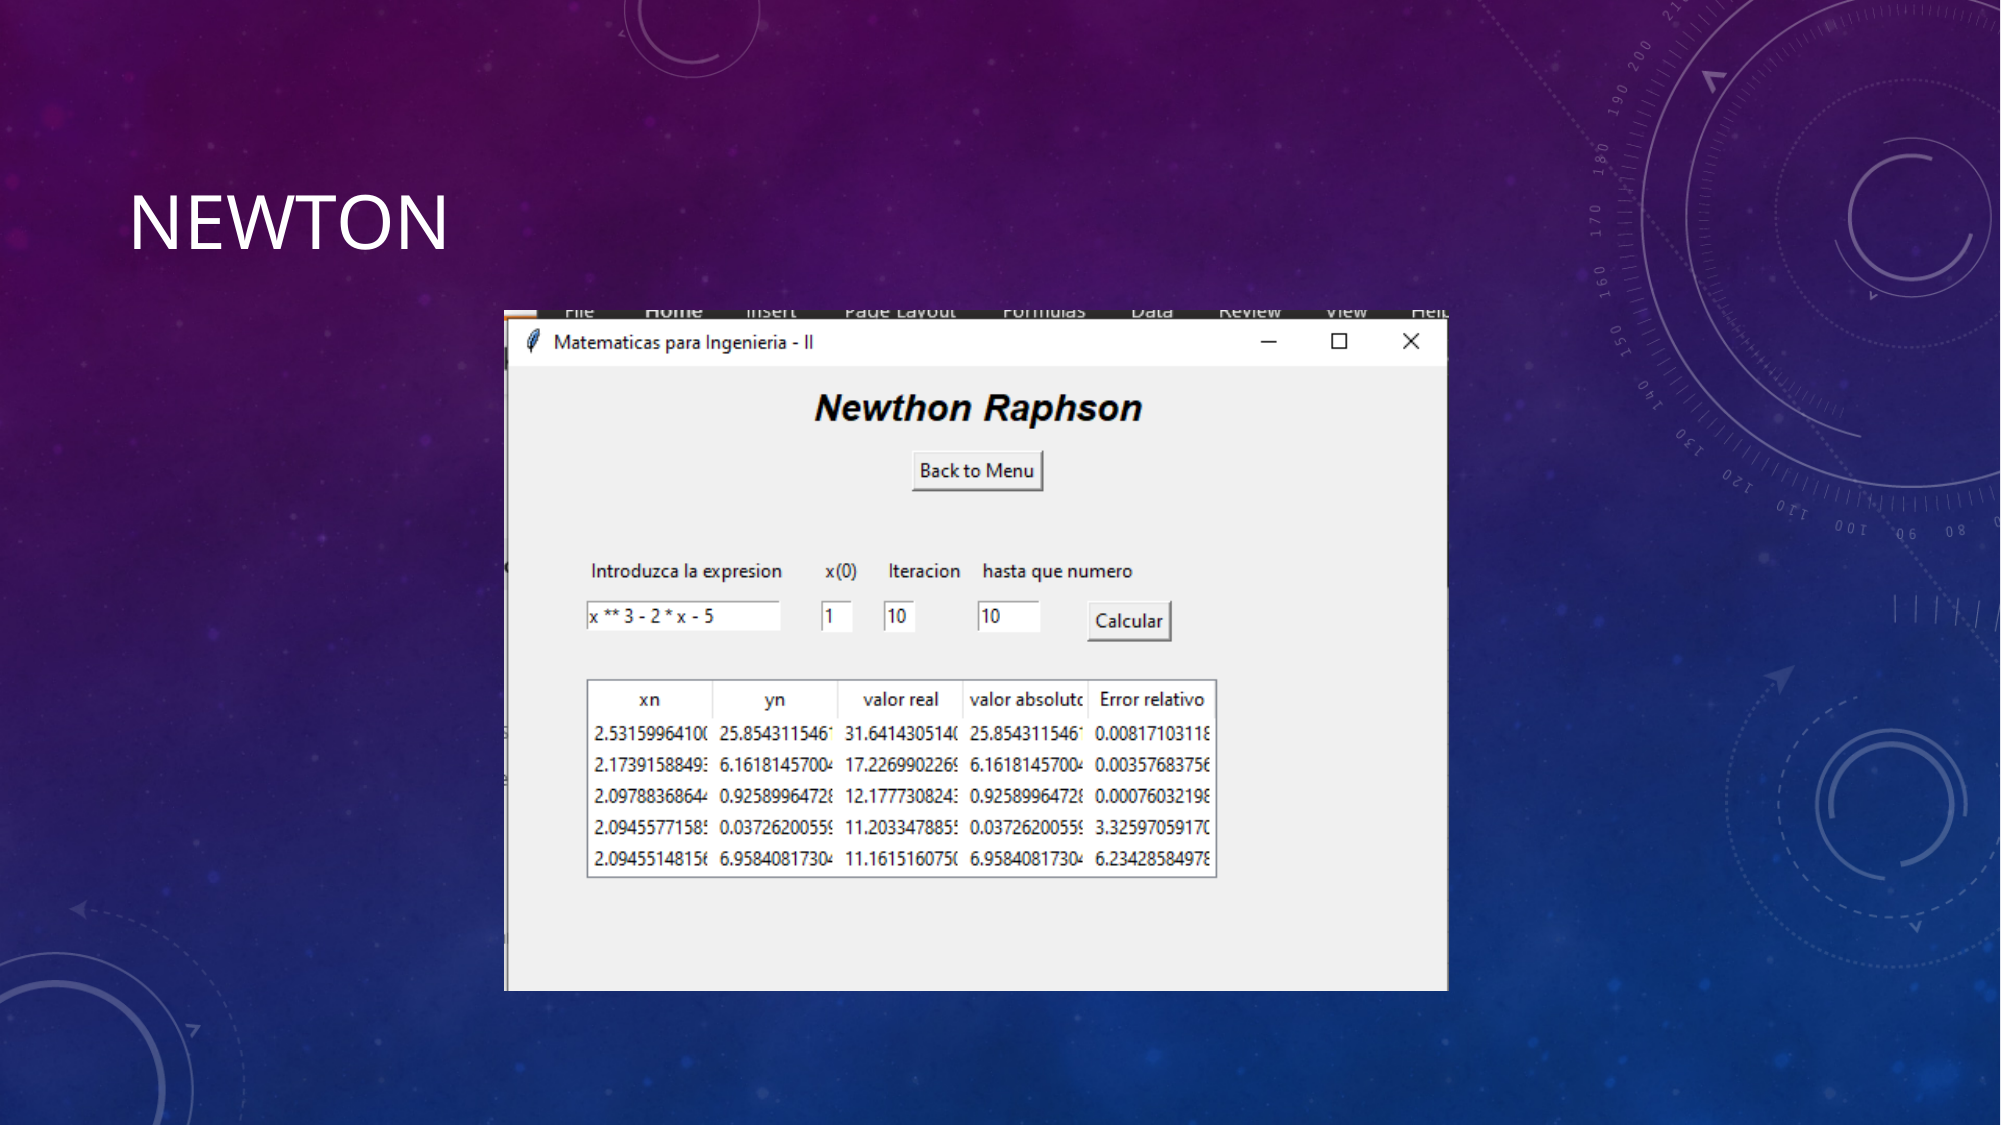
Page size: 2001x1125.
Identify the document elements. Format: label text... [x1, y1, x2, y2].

title Newton [112, 99, 1775, 339]
picture [0, 0, 2001, 1125]
